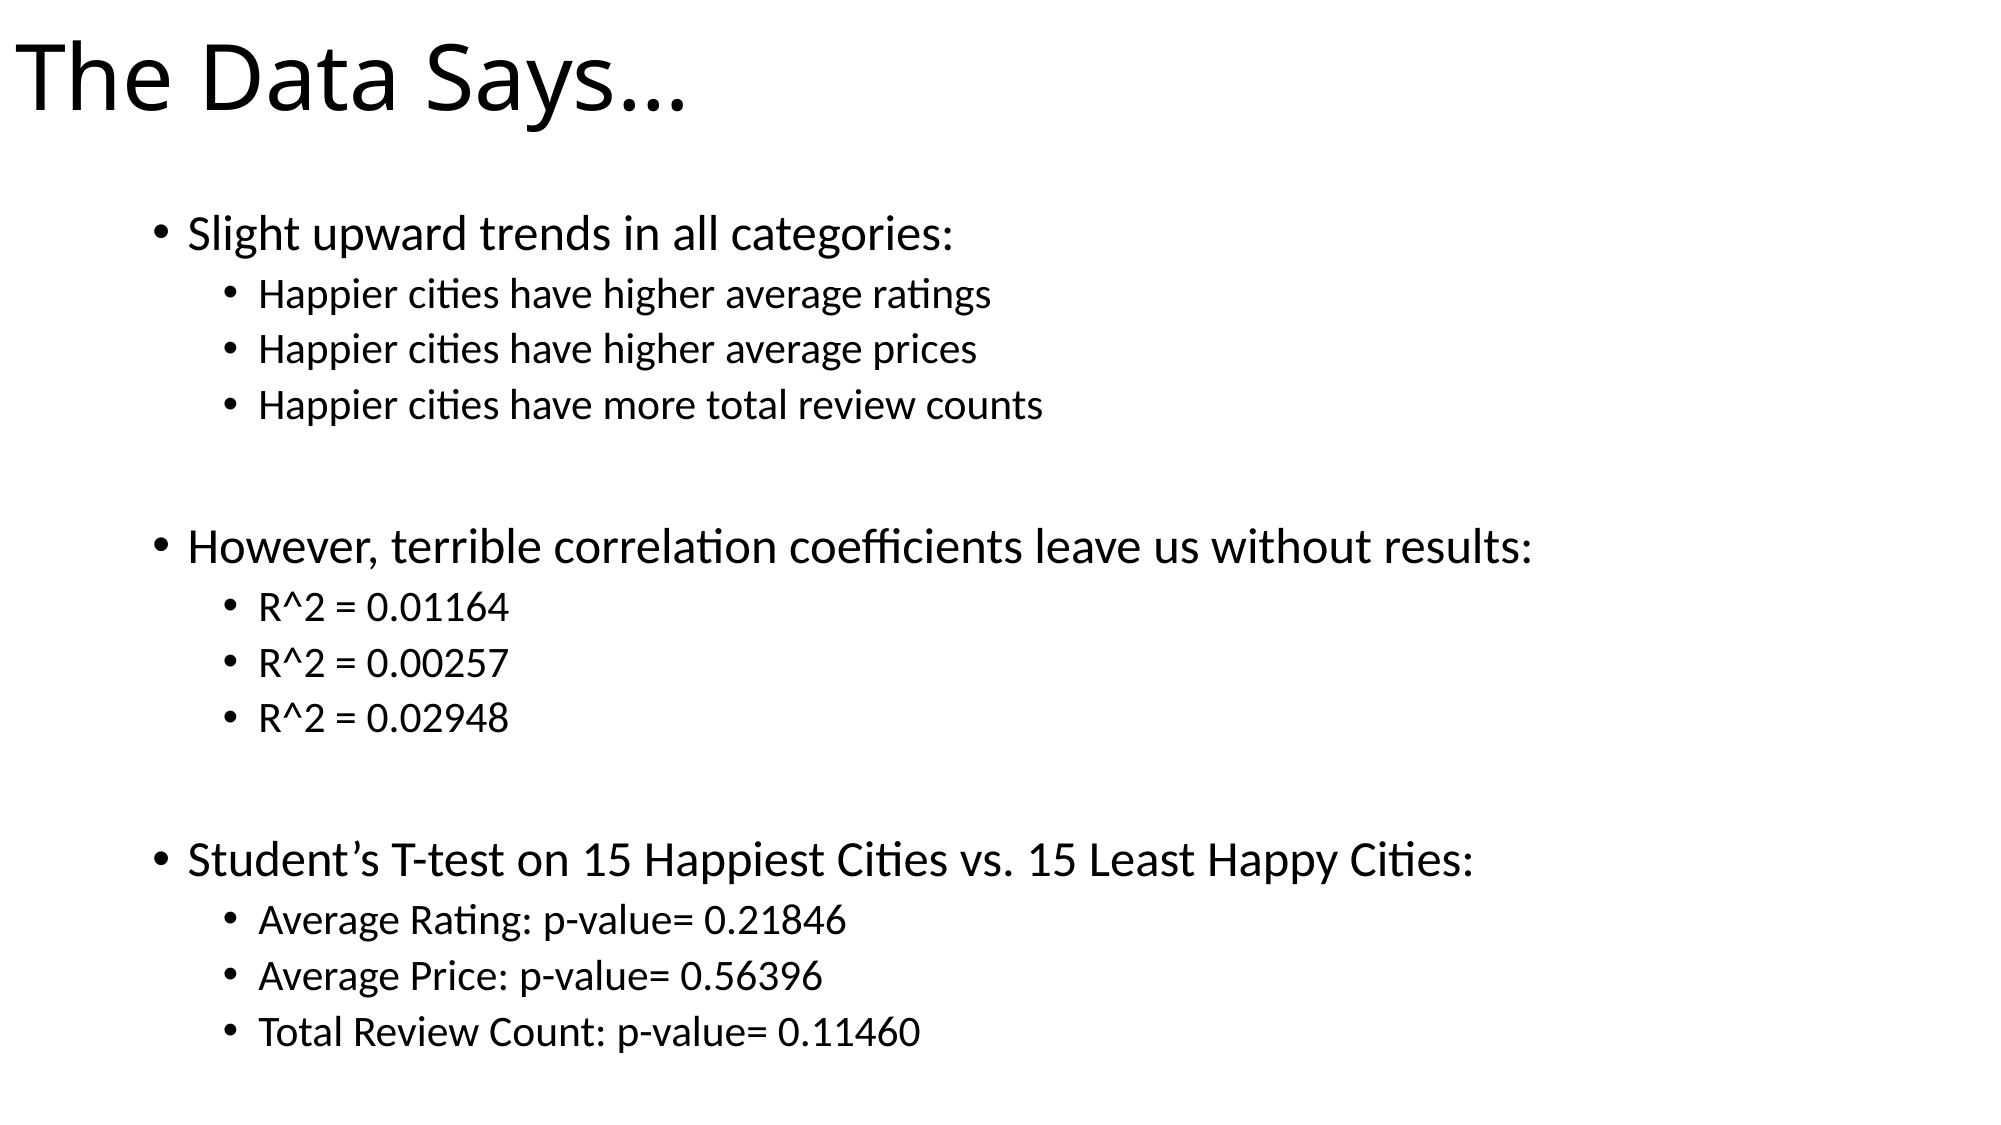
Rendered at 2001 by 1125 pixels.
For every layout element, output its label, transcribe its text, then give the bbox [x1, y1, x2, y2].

title The Data Says… [0, 3, 1725, 158]
list Slight upward trends in all categories: Happier cities have higher average ratings Happier cities have higher average prices Happier cities have more total review counts However, terrible correlation coefficients leave us without results: R^2 = 0.01164 R^2 = 0.00257 R^2 = 0.02948 Student’s T-test on 15 Happiest Cities vs. 15 Least Happy Cities: Average Rating: p-value= 0.21846 Average Price: p-value= 0.56396 Total Review Count: p-value= 0.11460 [137, 199, 1863, 1072]
